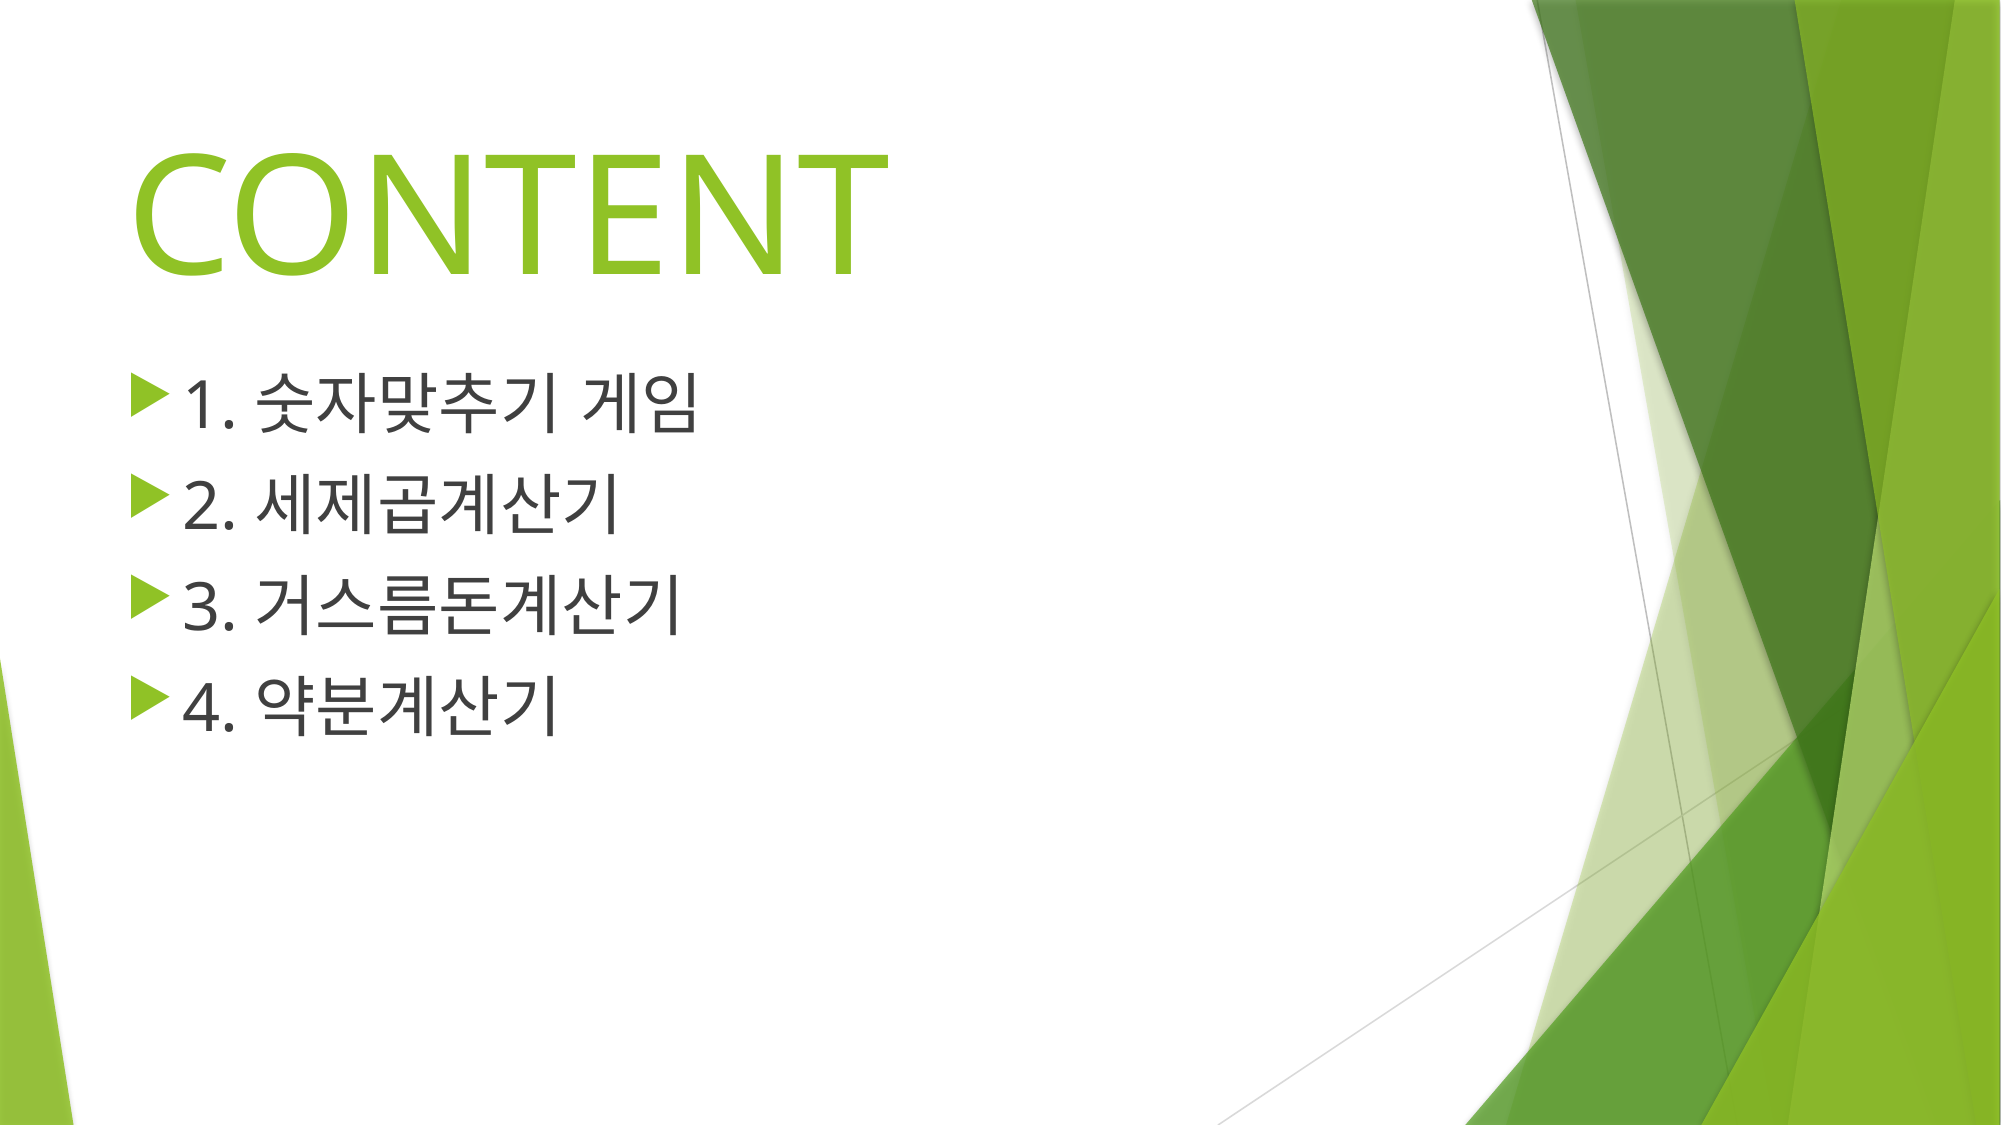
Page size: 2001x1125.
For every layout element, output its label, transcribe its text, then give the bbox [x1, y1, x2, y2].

list 1.숫자맞추기 게임 2.세제곱계산기 3.거스름돈계산기 4.약분계산기 [111, 354, 1522, 992]
title CONTENT [111, 99, 1522, 317]
